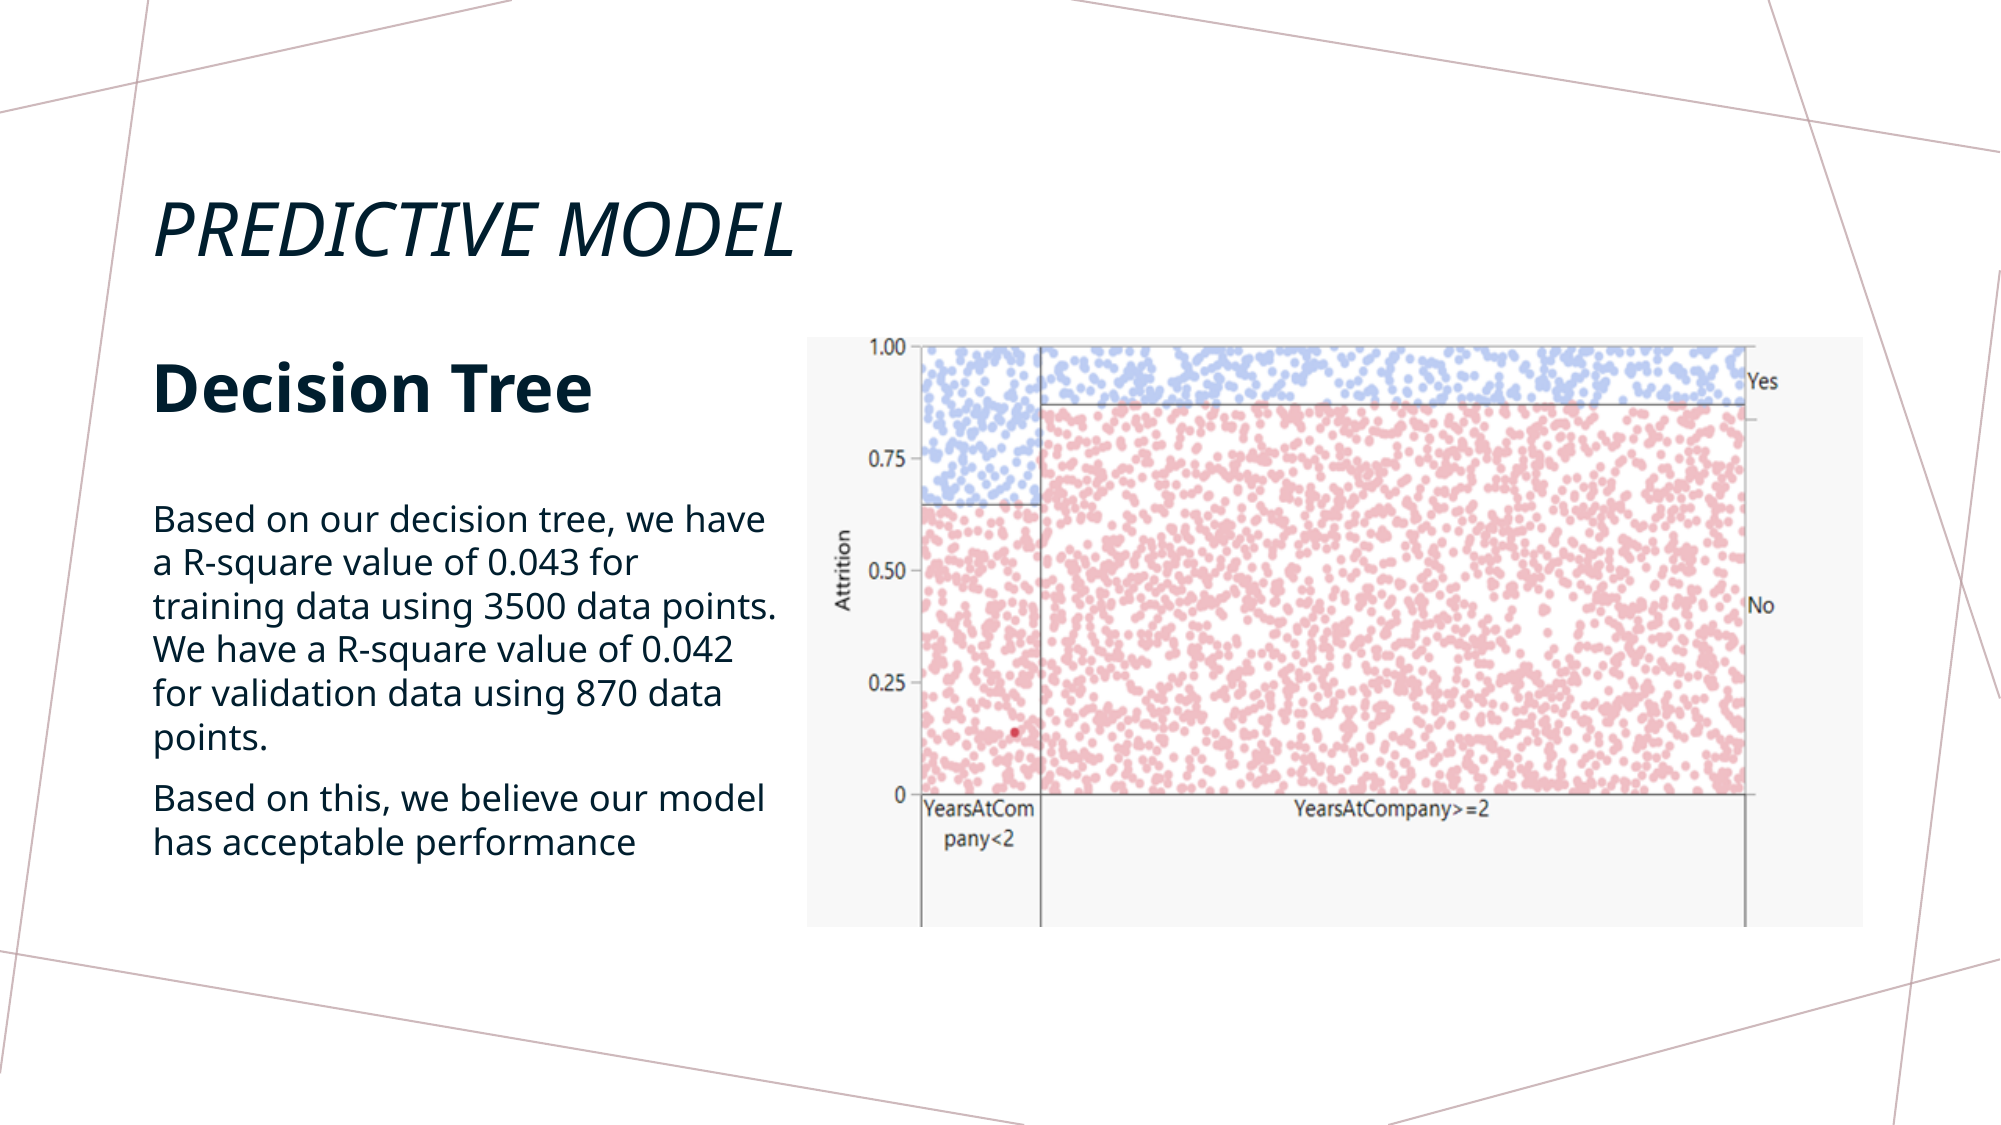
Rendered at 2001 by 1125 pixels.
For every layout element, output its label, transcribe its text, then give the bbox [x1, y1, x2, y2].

title Predictive model [137, 39, 1126, 281]
picture [807, 337, 1863, 927]
text_box Decision Tree [136, 337, 807, 473]
list Based on our decision tree, we have a R-square value of 0.043 for training data using 3500 data points. We have a R-square value of 0.042 for validation data using 870 data points. Based on this, we believe our model has acceptable performance [137, 488, 797, 928]
